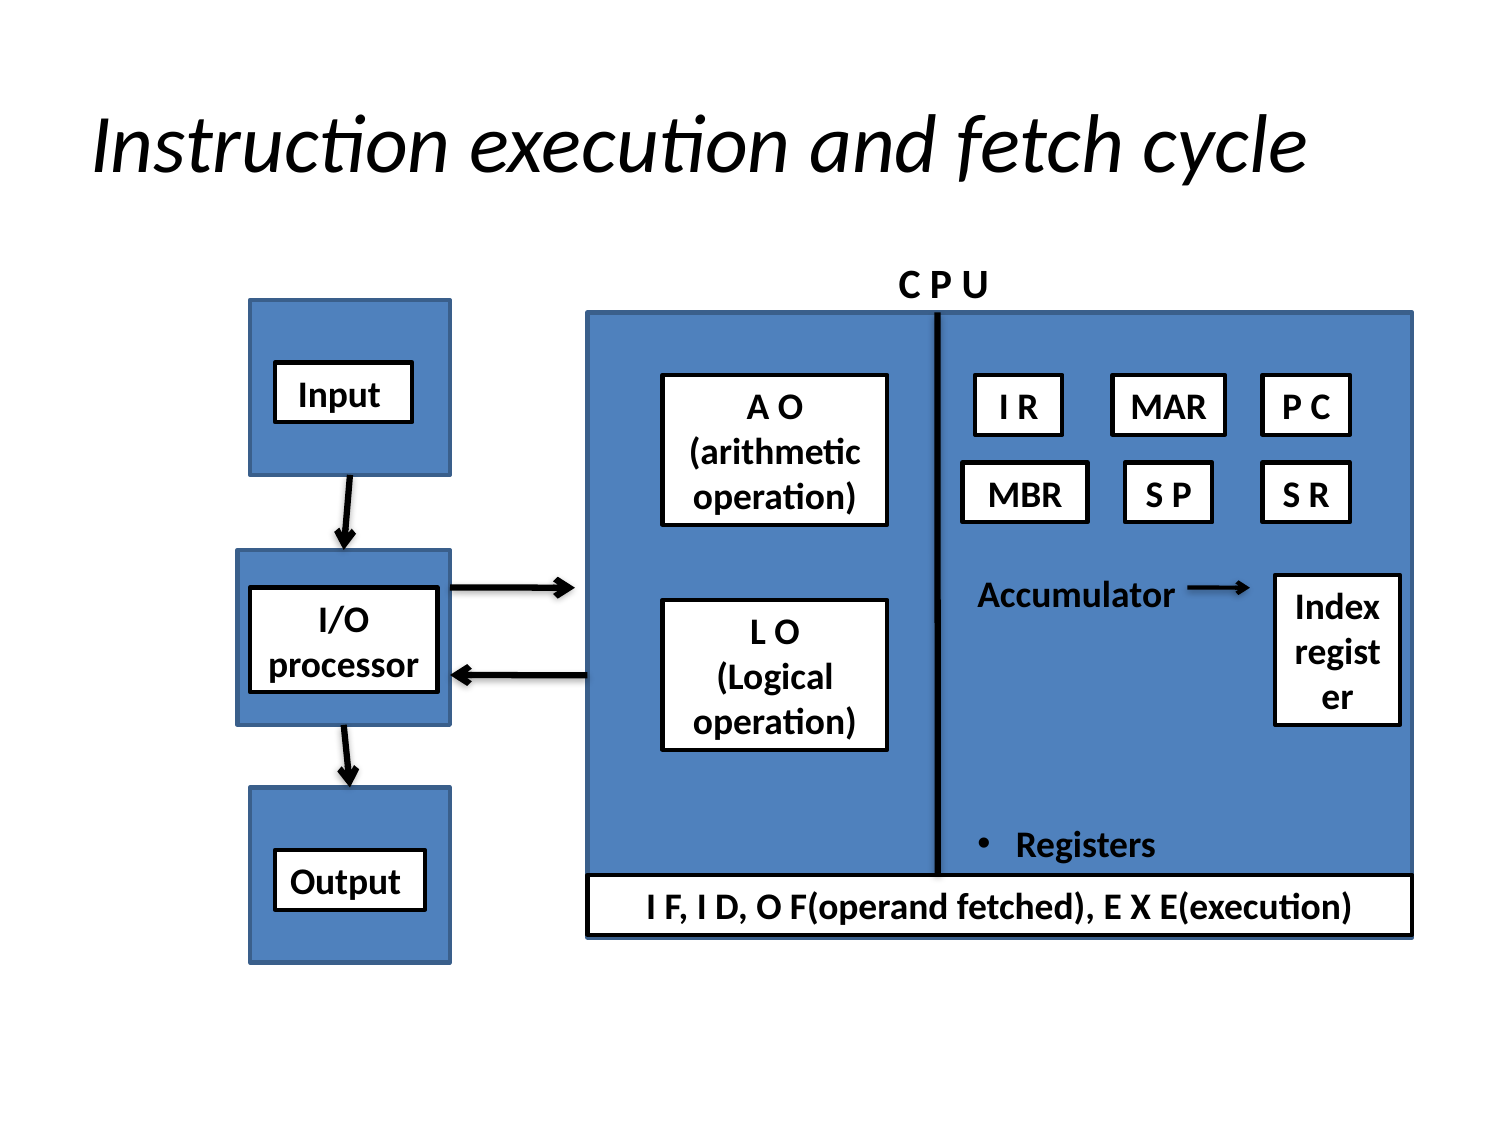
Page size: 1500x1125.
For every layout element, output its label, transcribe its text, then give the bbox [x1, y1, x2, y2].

text_box [944, 310, 1414, 873]
text_box P C [1260, 373, 1352, 437]
title Instruction execution and fetch cycle [75, 45, 1425, 233]
text_box I/O processor [248, 585, 440, 694]
text_box Accumulator [962, 602, 1213, 623]
text_box Index register [1273, 573, 1402, 727]
text_box [248, 785, 452, 965]
text_box MBR [960, 460, 1090, 524]
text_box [315, 752, 379, 760]
text_box Registers [962, 812, 1238, 873]
text_box Accumulator [962, 562, 1213, 591]
text_box MAR [1110, 373, 1227, 437]
text_box Input [273, 360, 414, 424]
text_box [309, 509, 385, 516]
text_box L O (Logical operation) [660, 602, 889, 752]
text_box Output [273, 848, 427, 912]
text_box A O (arithmetic operation) [660, 373, 889, 527]
text_box [248, 298, 452, 477]
text_box [585, 310, 931, 873]
text_box I R [973, 373, 1064, 437]
text_box C P U [812, 249, 1075, 315]
text_box S P [1123, 460, 1214, 524]
text_box S R [1260, 460, 1352, 524]
text_box [235, 548, 452, 727]
text_box I F, I D, O F(operand fetched), E X E(execution) [585, 873, 1414, 937]
